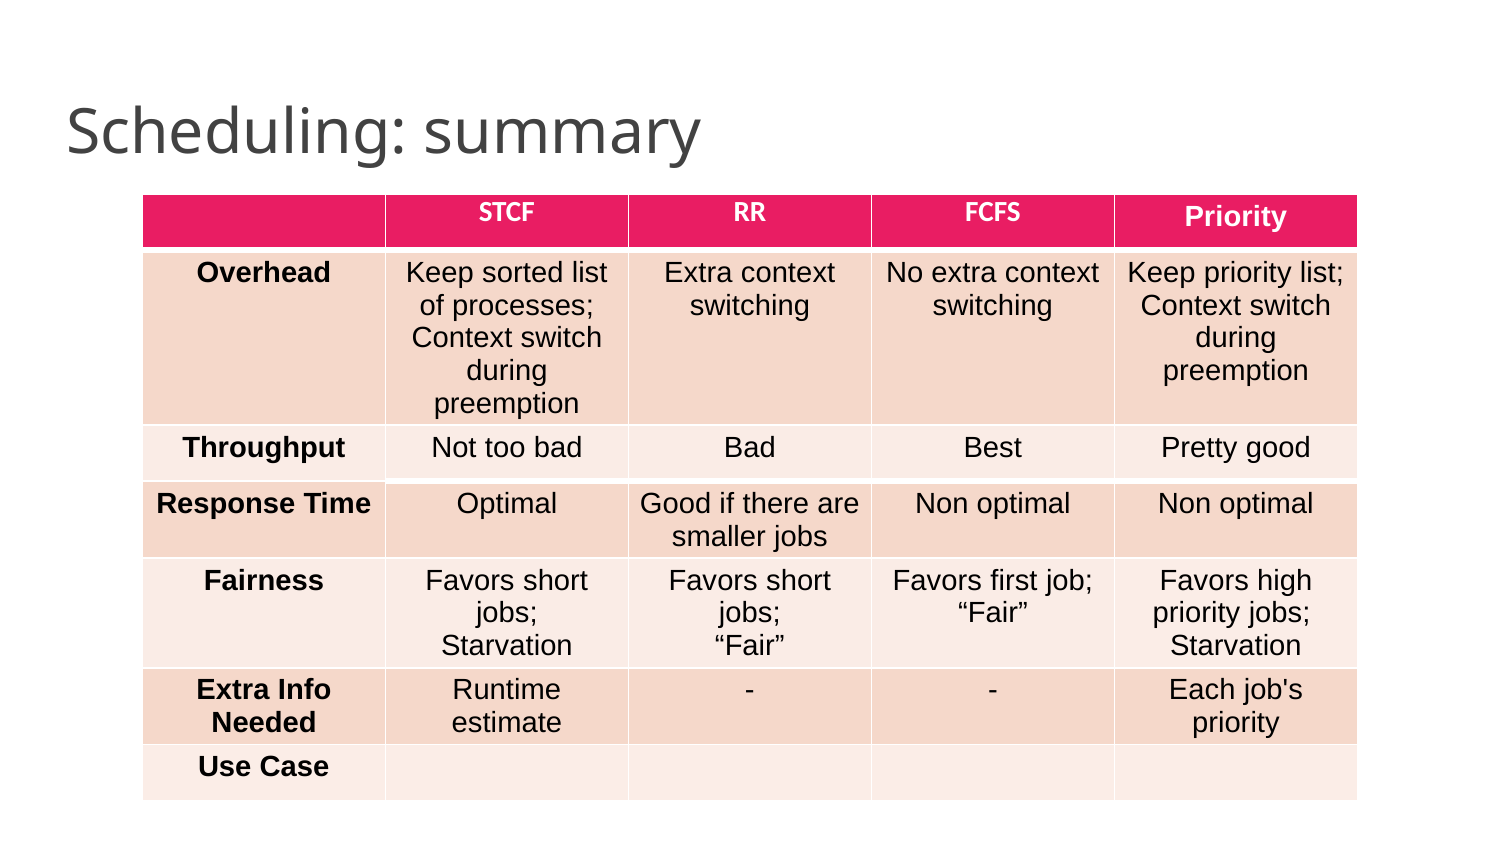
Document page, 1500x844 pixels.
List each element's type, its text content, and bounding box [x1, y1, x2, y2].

table_cell [872, 745, 1114, 800]
table_cell Non optimal [872, 484, 1114, 557]
table_cell Overhead [143, 253, 385, 424]
table_cell Use Case [143, 745, 385, 800]
table_cell Favors short jobs; “Fair” [629, 559, 871, 667]
title Scheduling: summary [51, 61, 1449, 182]
table_cell [1115, 745, 1357, 800]
table_cell Favors short jobs; Starvation [386, 559, 628, 667]
table_header Priority [1115, 195, 1357, 247]
table_cell Extra Info Needed [143, 669, 385, 744]
table_cell No extra context switching [872, 253, 1114, 424]
table_cell Good if there are smaller jobs [629, 484, 871, 557]
table_header [143, 195, 385, 247]
table_cell [386, 745, 628, 800]
table_cell Bad [629, 426, 871, 478]
table_cell Not too bad [386, 426, 628, 478]
table_header FCFS [872, 195, 1114, 247]
table_cell Favors first job; “Fair” [872, 559, 1114, 667]
table_cell Keep sorted list of processes; Context switch during preemption [386, 253, 628, 424]
table_cell Optimal [386, 484, 628, 557]
table_cell - [872, 669, 1114, 744]
table_cell Non optimal [1115, 484, 1357, 557]
table_cell Runtime estimate [386, 669, 628, 744]
table_cell Keep priority list; Context switch during preemption [1115, 253, 1357, 424]
table_cell Fairness [143, 559, 385, 667]
table_cell Extra context switching [629, 253, 871, 424]
table_cell [629, 745, 871, 800]
table_cell Response Time [143, 482, 385, 557]
table_cell Pretty good [1115, 426, 1357, 478]
table_cell Best [872, 426, 1114, 478]
table_cell Each job's priority [1115, 669, 1357, 744]
table_cell Throughput [143, 426, 385, 480]
table_cell Favors high priority jobs; Starvation [1115, 559, 1357, 667]
table_header STCF [386, 195, 628, 247]
table_header RR [629, 195, 871, 247]
table_cell - [629, 669, 871, 744]
